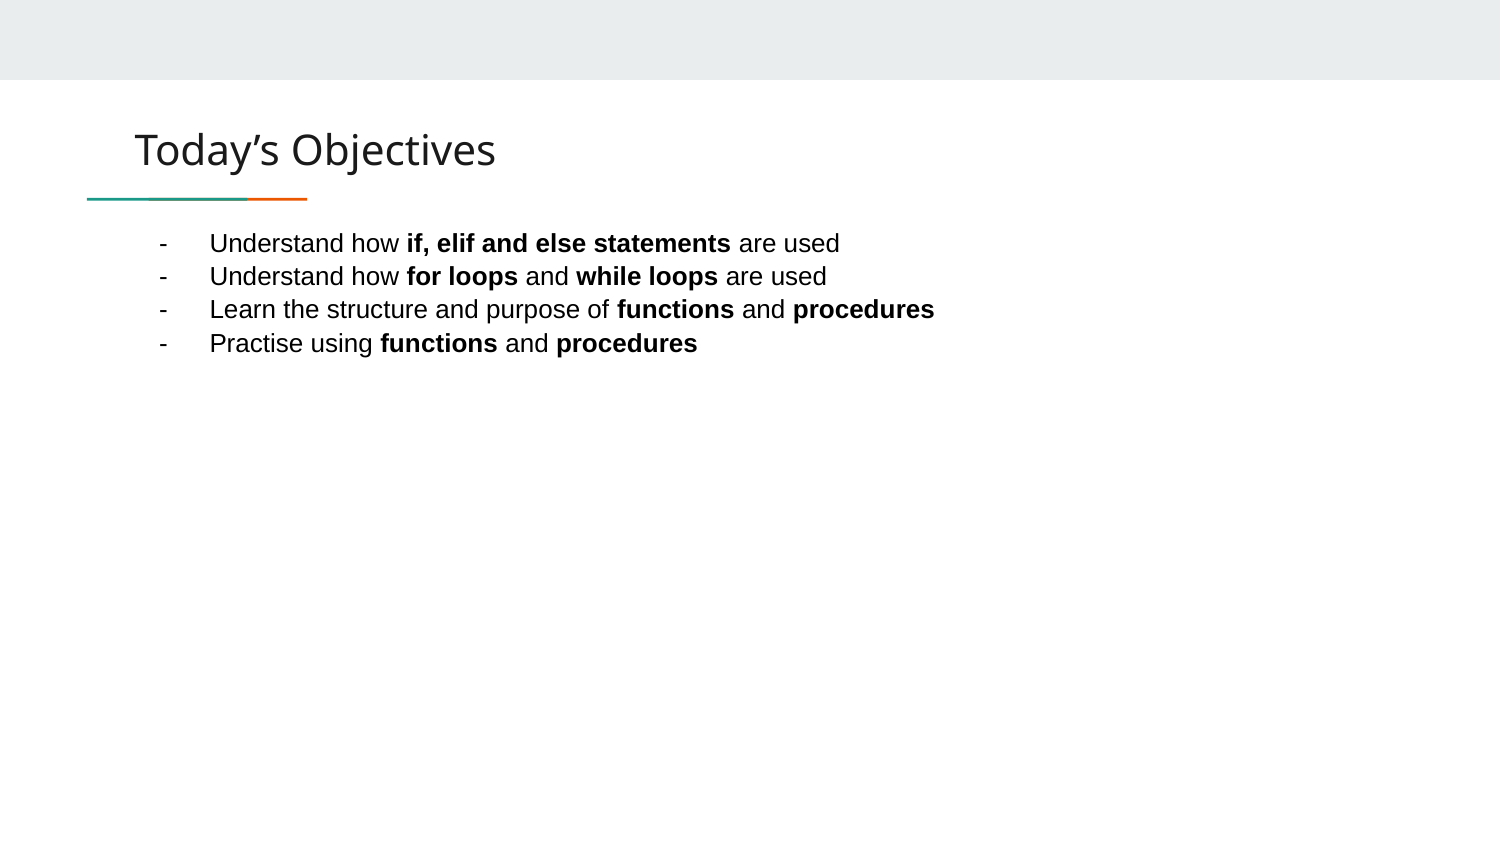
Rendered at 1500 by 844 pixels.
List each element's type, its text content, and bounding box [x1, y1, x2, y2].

list Understand how if, elif and else statements are used Understand how for loops and while loops are used Learn the structure and purpose of functions and procedures Practise using functions and procedures [119, 209, 1381, 581]
title Today’s Objectives [119, 105, 1381, 194]
